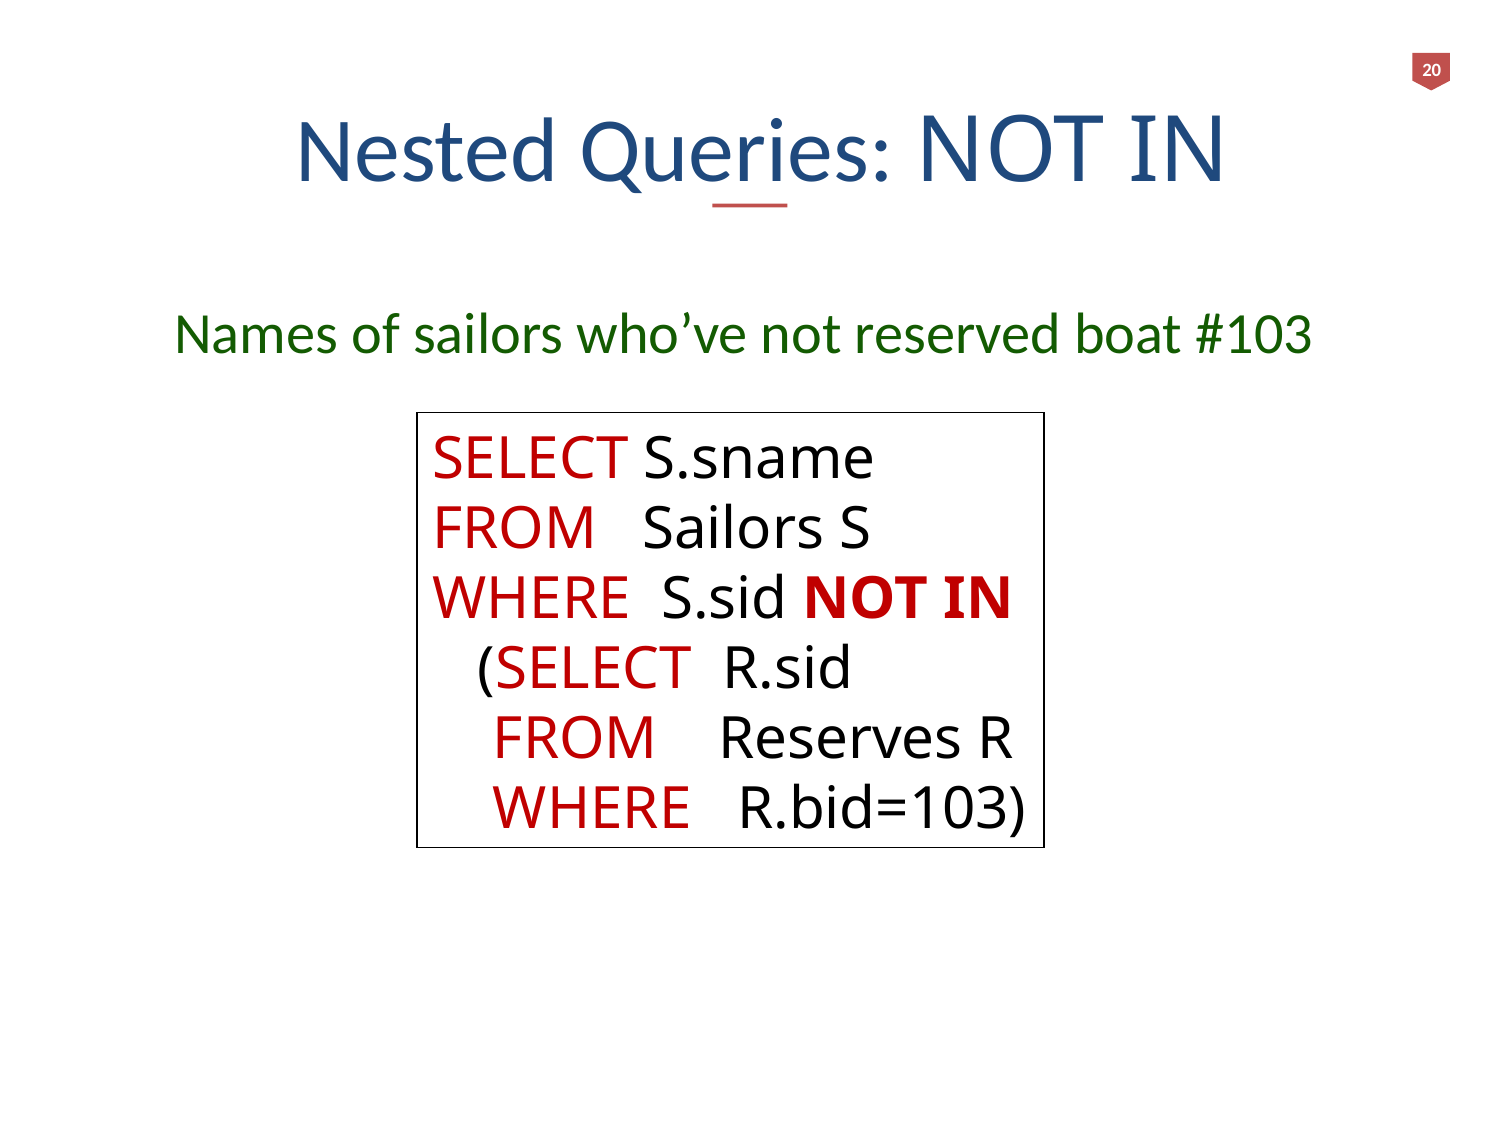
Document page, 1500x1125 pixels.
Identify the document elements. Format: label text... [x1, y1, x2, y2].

title Nested Queries: NOT IN [50, 43, 1475, 247]
text_box SELECT S.sname FROM Sailors S WHERE S.sid NOT IN (SELECT R.sid FROM Reserves R WHERE R.bid=103) [416, 412, 1045, 848]
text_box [1406, 49, 1457, 91]
text_box [710, 201, 789, 209]
text_box Names of sailors who’ve not reserved boat #103 [159, 287, 1329, 373]
